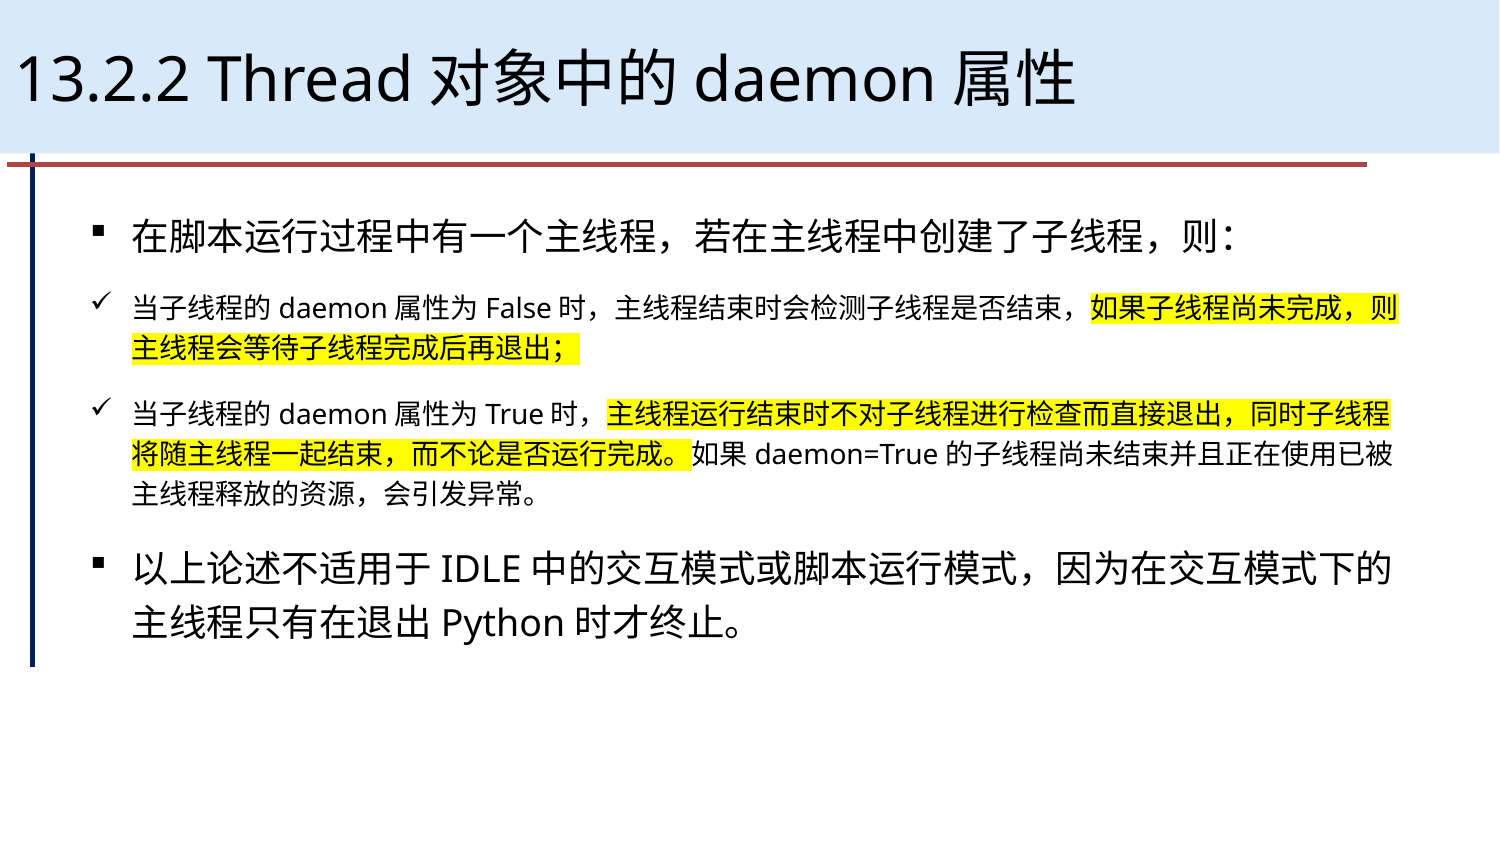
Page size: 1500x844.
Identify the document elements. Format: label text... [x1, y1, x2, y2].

title 13.2.2 Thread对象中的daemon属性 [0, 0, 1500, 154]
list 在脚本运行过程中有一个主线程，若在主线程中创建了子线程，则： 当子线程的daemon属性为False时，主线程结束时会检测子线程是否结束，如果子线程尚未完成，则主线程会等待子线程完成后再退出； 当子线程的daemon属性为True时，主线程运行结束时不对子线程进行检查而直接退出，同时子线程将随主线程一起结束，而不论是否运行完成。如果daemon=True的子线程尚未结束并且正在使用已被主线程释放的资源，会引发异常。 以上论述不适用于IDLE中的交互模式或脚本运行模式，因为在交互模式下的主线程只有在退出Python时才终止。 [74, 196, 1426, 755]
